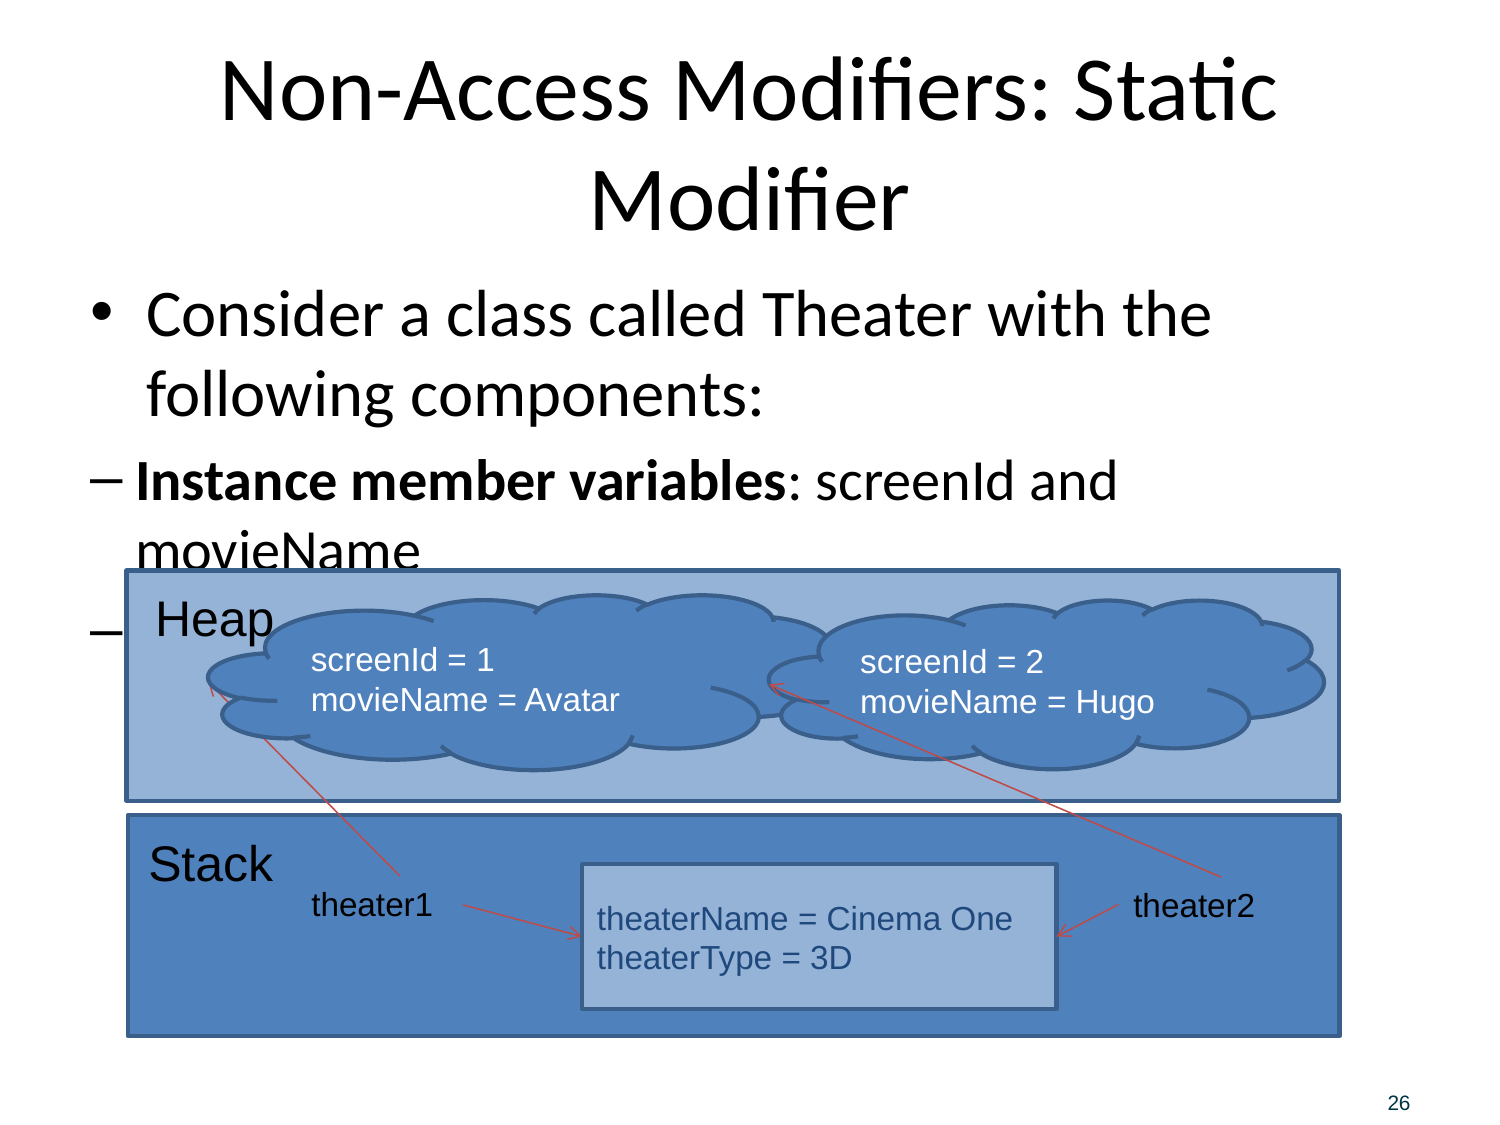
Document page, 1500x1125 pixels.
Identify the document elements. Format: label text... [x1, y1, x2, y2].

text_box 26 [1387, 1072, 1492, 1115]
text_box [126, 570, 1340, 1037]
list Consider a class called Theater with the following components: Instance member variables: screenId and movieName Static member variables: theaterName and theaterType [75, 262, 1425, 1005]
title Non-Access Modifiers: Static Modifier [75, 45, 1425, 233]
